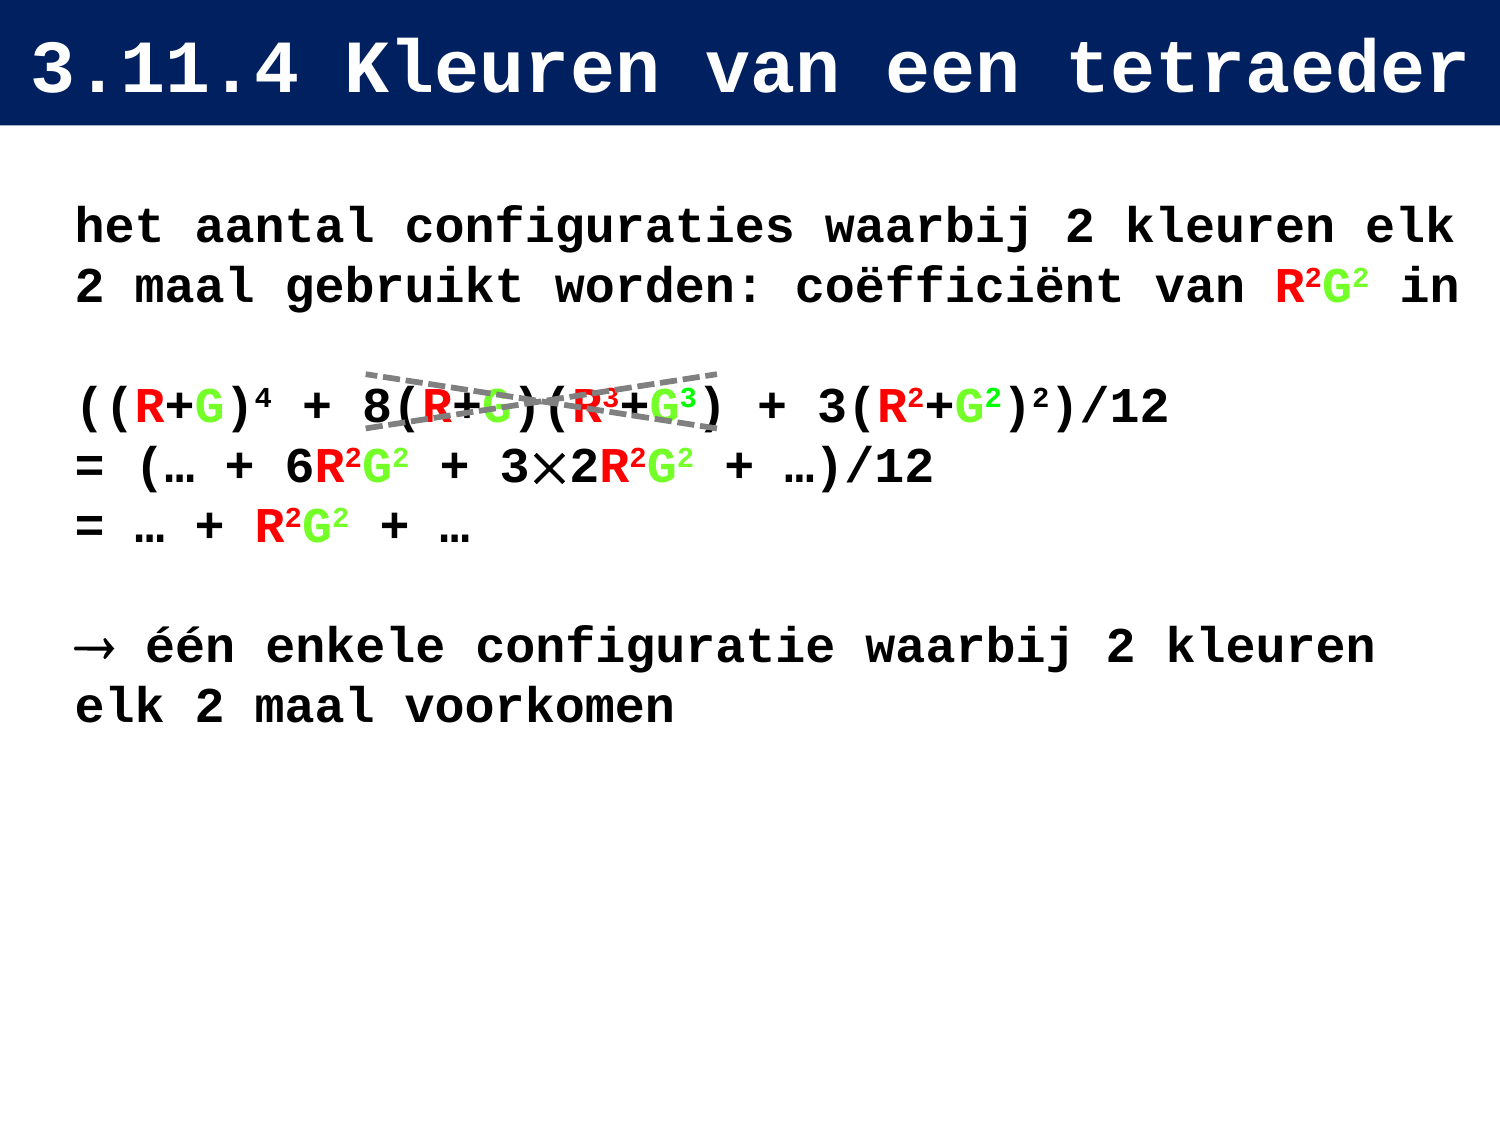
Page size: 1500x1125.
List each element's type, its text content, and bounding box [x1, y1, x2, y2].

list het aantal configuraties waarbij 2 kleuren elk 2 maal gebruikt worden: coëfficiënt van R2G2 in ((R+G)4 + 8(R+G)(R3+G3) + 3(R2+G2)2)/12 = (… + 6R2G2 + 32R2G2 + …)/12 = … + R2G2 + …  één enkele configuratie waarbij 2 kleuren elk 2 maal voorkomen [0, 125, 1500, 1125]
title 3.11.4 Kleuren van een tetraeder [0, 0, 1500, 125]
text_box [365, 373, 718, 429]
